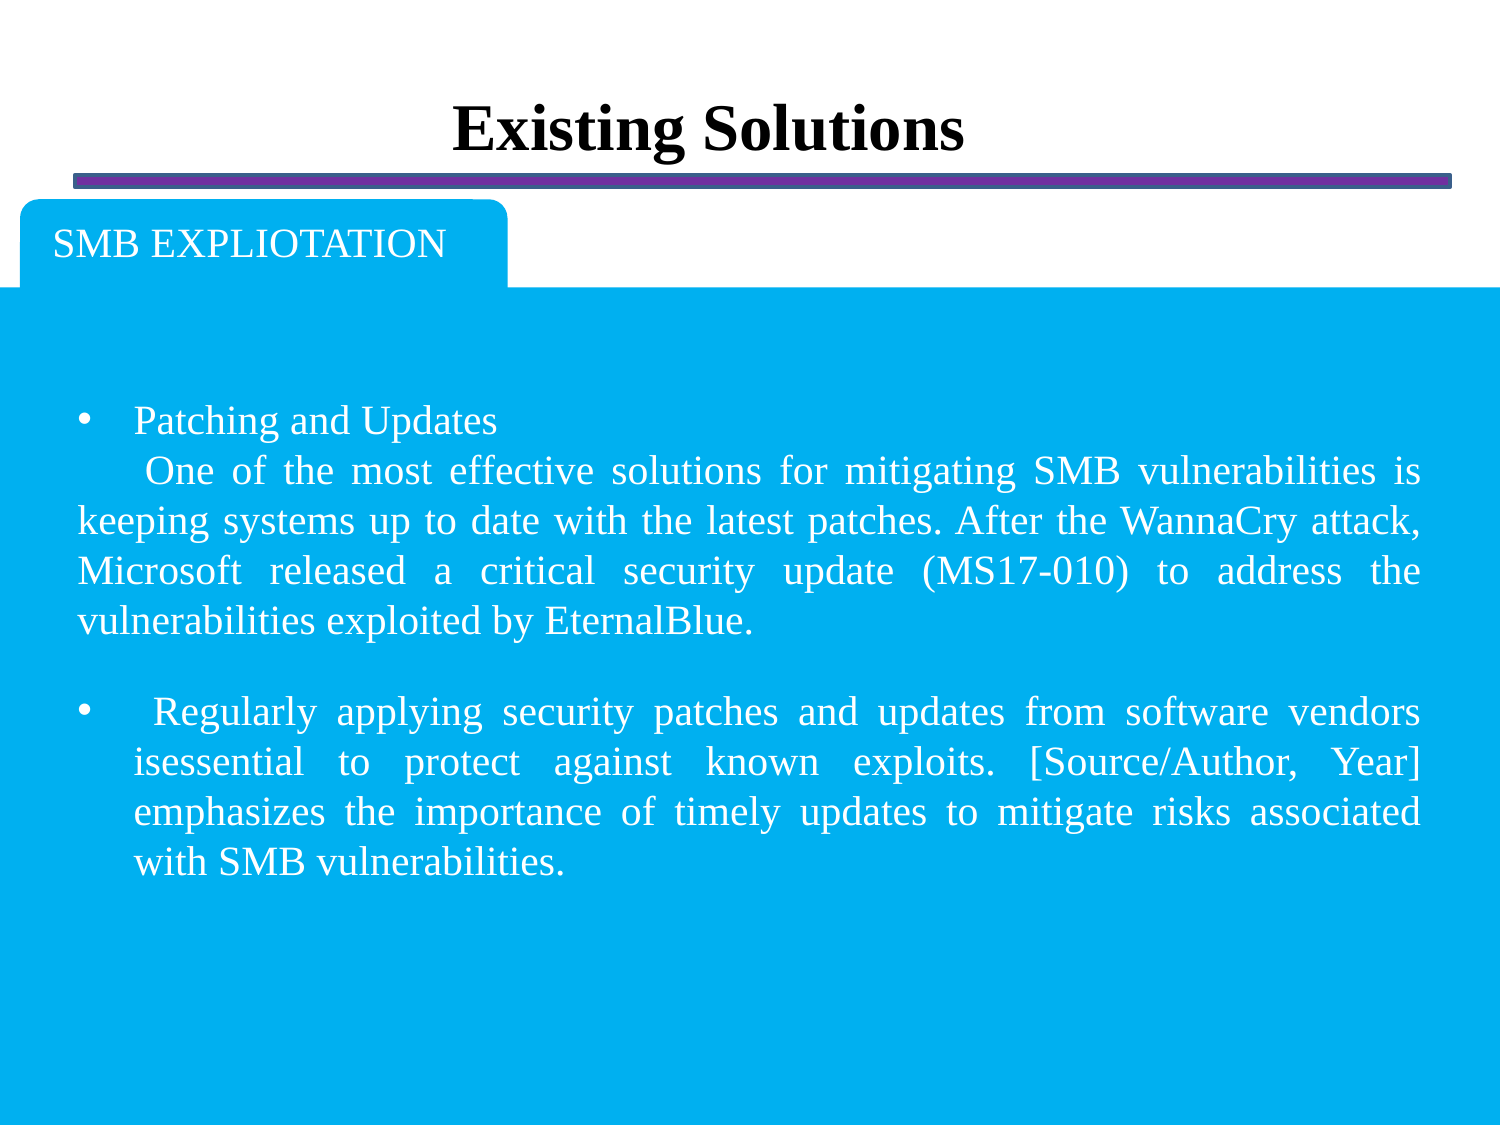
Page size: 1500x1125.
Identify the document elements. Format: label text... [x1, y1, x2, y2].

text_box SMB EXPLIOTATION [37, 208, 543, 273]
text_box [75, 174, 1450, 188]
text_box Existing Solutions [437, 76, 1063, 172]
text_box [17, 197, 510, 314]
text_box Patching and Updates One of the most effective solutions for mitigating SMB vulnerabilities is keeping systems up to date with the latest patches. After the WannaCry attack, Microsoft released a critical security update (MS17-010) to address the vulnerabilities exploited by EternalBlue. [62, 335, 1438, 651]
text_box [0, 285, 1500, 1125]
text_box Regularly applying security patches and updates from software vendors isessential to protect against known exploits. [Source/Author, Year] emphasizes the importance of timely updates to mitigate risks associated with SMB vulnerabilities. [62, 676, 1438, 892]
